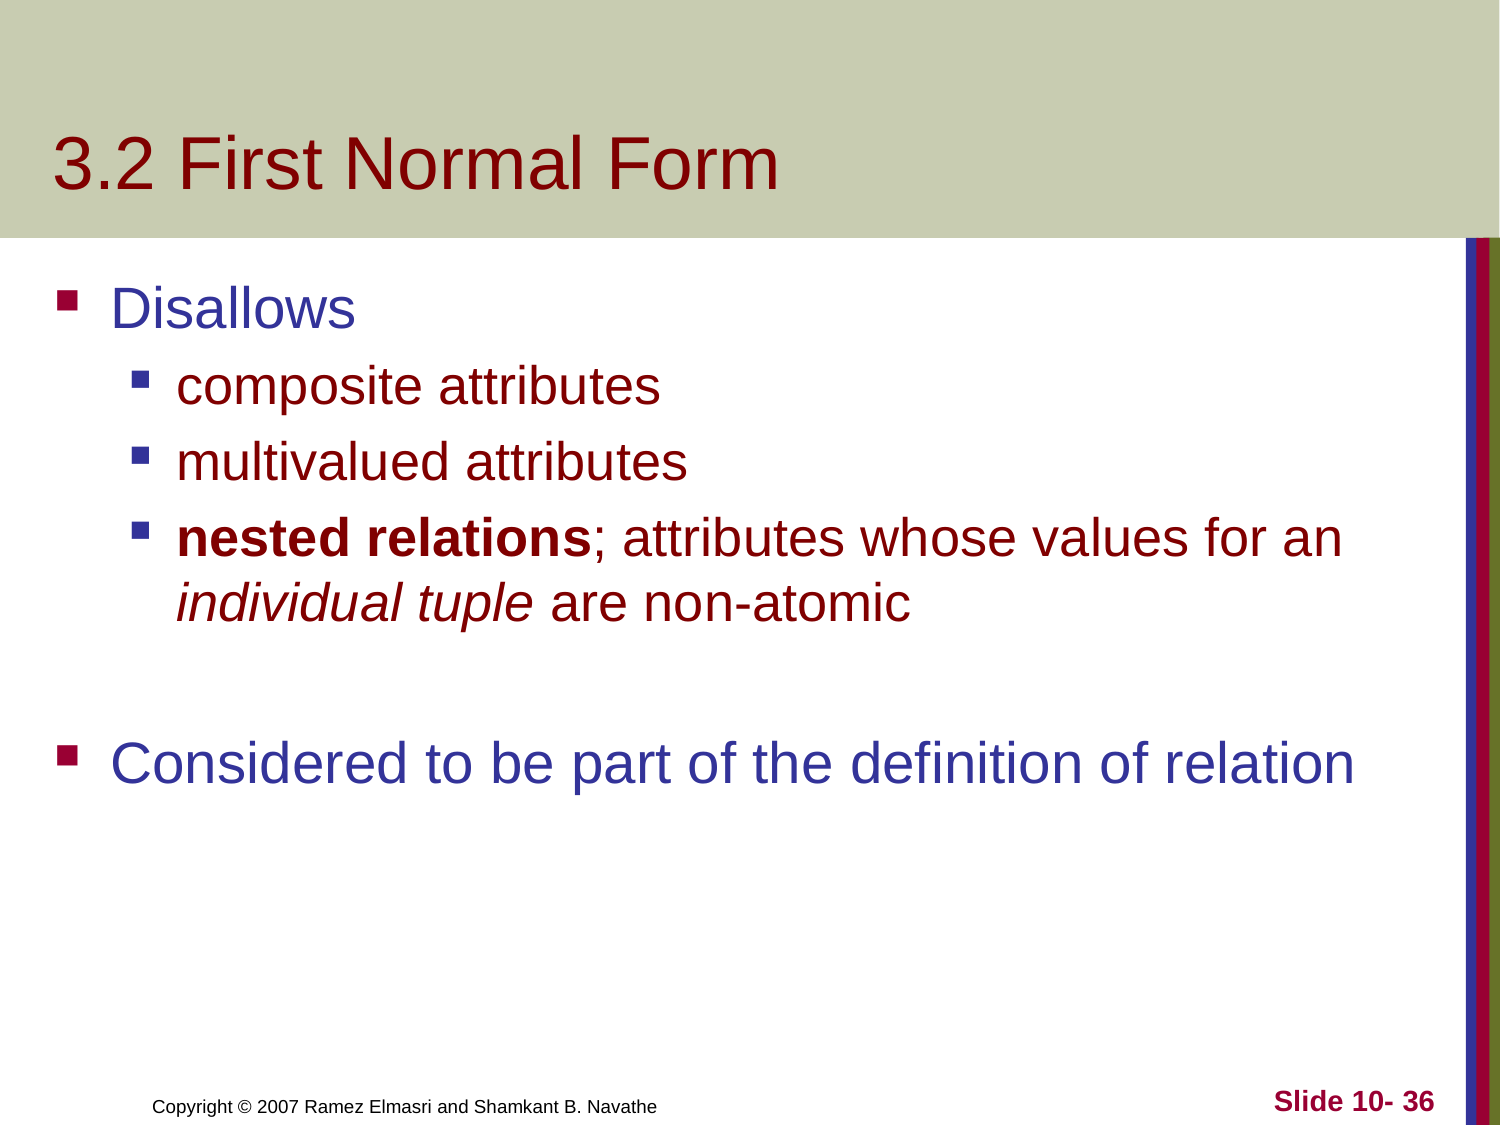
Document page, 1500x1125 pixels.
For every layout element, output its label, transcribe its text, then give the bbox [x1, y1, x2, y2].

list Disallows composite attributes multivalued attributes nested relations; attributes whose values for an individual tuple are non-atomic Considered to be part of the definition of relation [39, 262, 1400, 1013]
slide_number Slide 10- 36 [1137, 1050, 1450, 1125]
title 3.2 First Normal Form [37, 49, 1317, 213]
